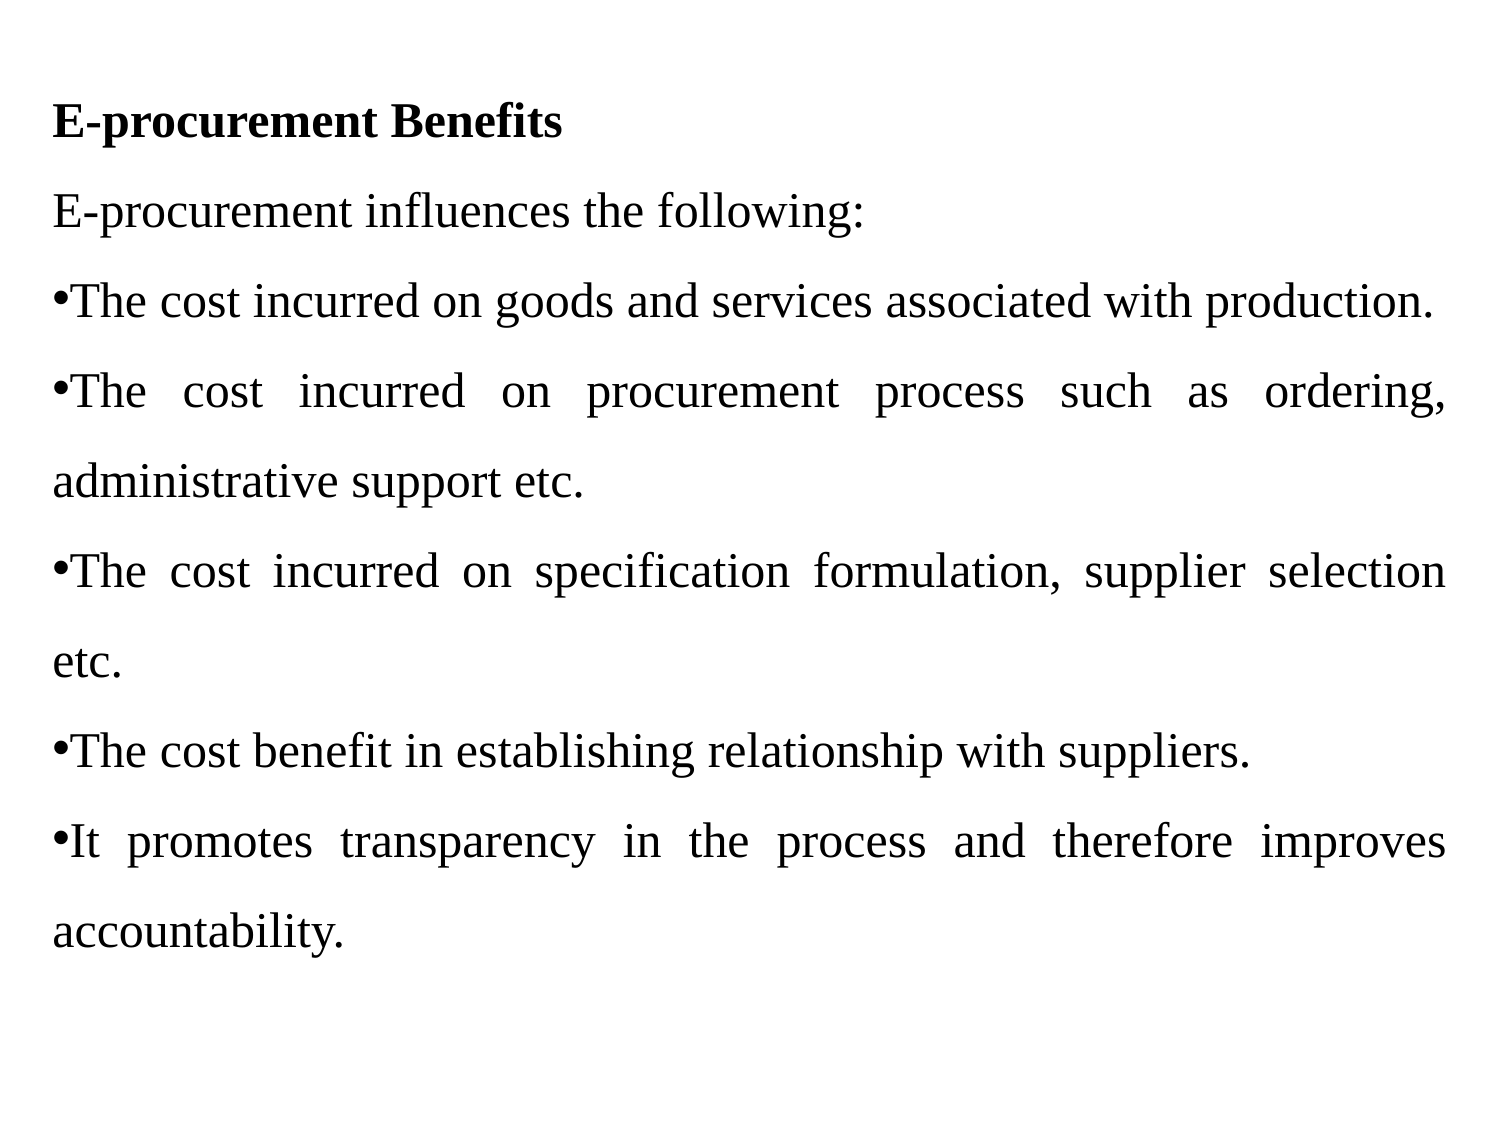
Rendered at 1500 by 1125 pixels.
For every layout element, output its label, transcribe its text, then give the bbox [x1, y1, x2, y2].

text_box E-procurement Benefits E-procurement influences the following: The cost incurred on goods and services associated with production. The cost incurred on procurement process such as ordering, administrative support etc. The cost incurred on specification formulation, supplier selection etc. The cost benefit in establishing relationship with suppliers. It promotes transparency in the process and therefore improves accountability. [37, 49, 1463, 965]
